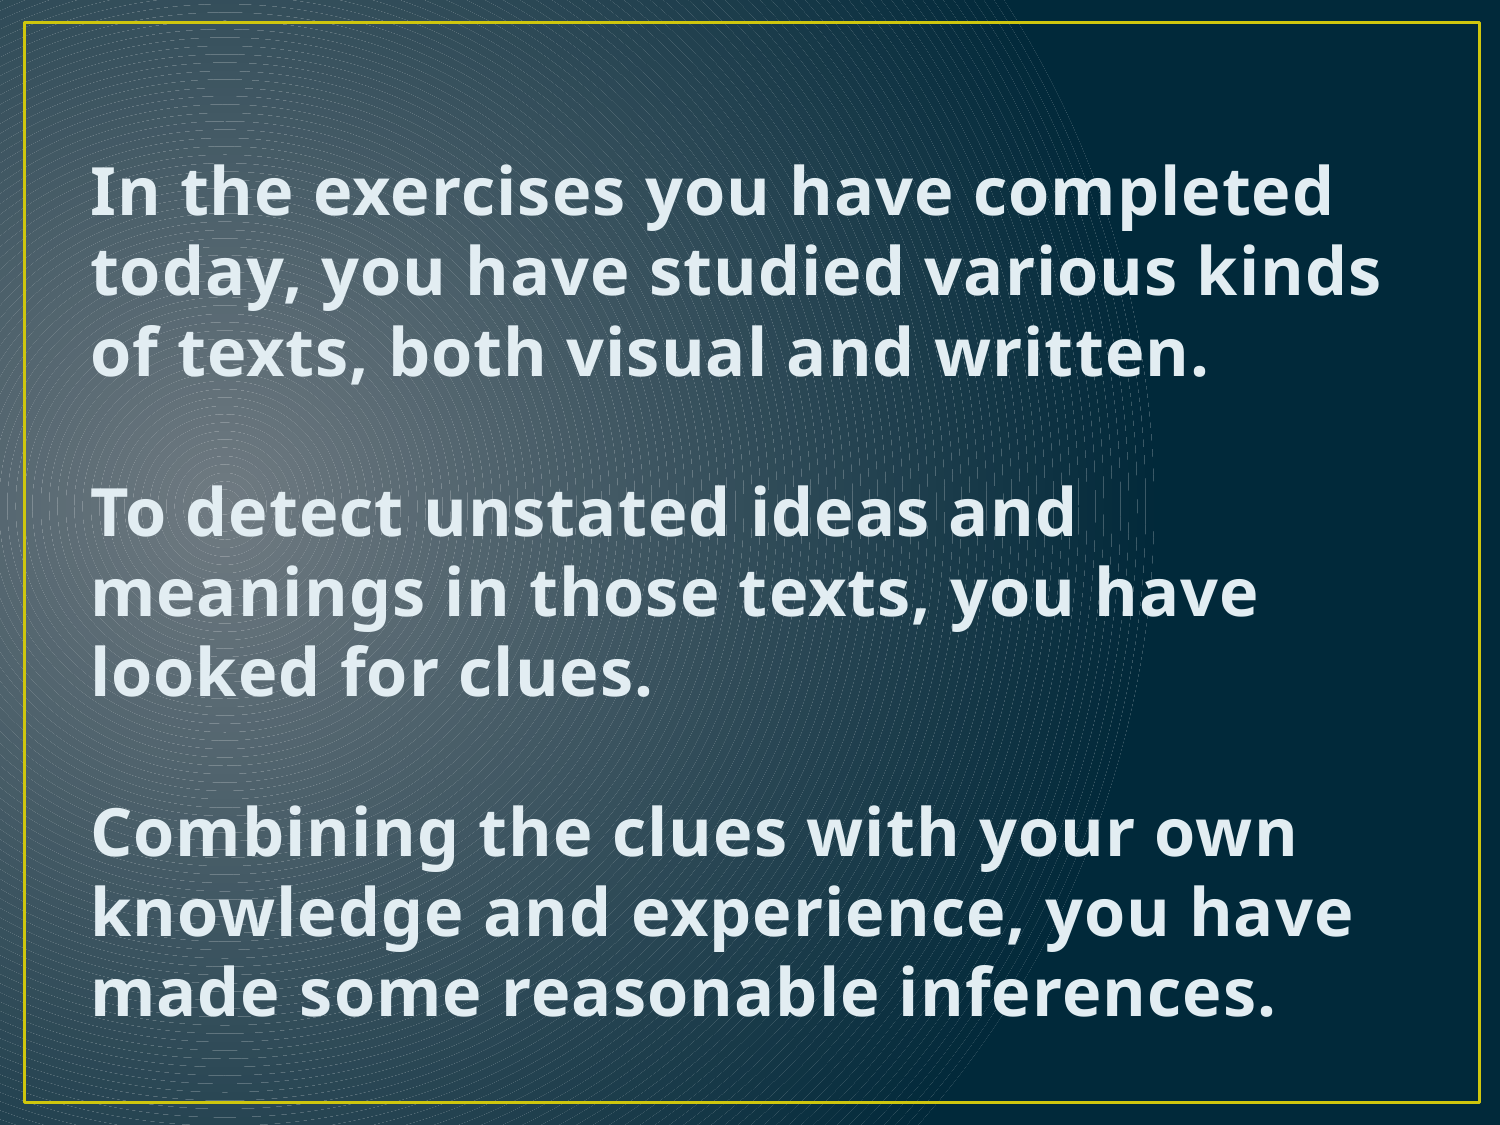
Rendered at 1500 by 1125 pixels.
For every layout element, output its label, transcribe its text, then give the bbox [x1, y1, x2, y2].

title In the exercises you have completed today, you have studied various kinds of texts, both visual and written. To detect unstated ideas and meanings in those texts, you have looked for clues. Combining the clues with your own knowledge and experience, you have made some reasonable inferences. [75, 45, 1425, 1038]
